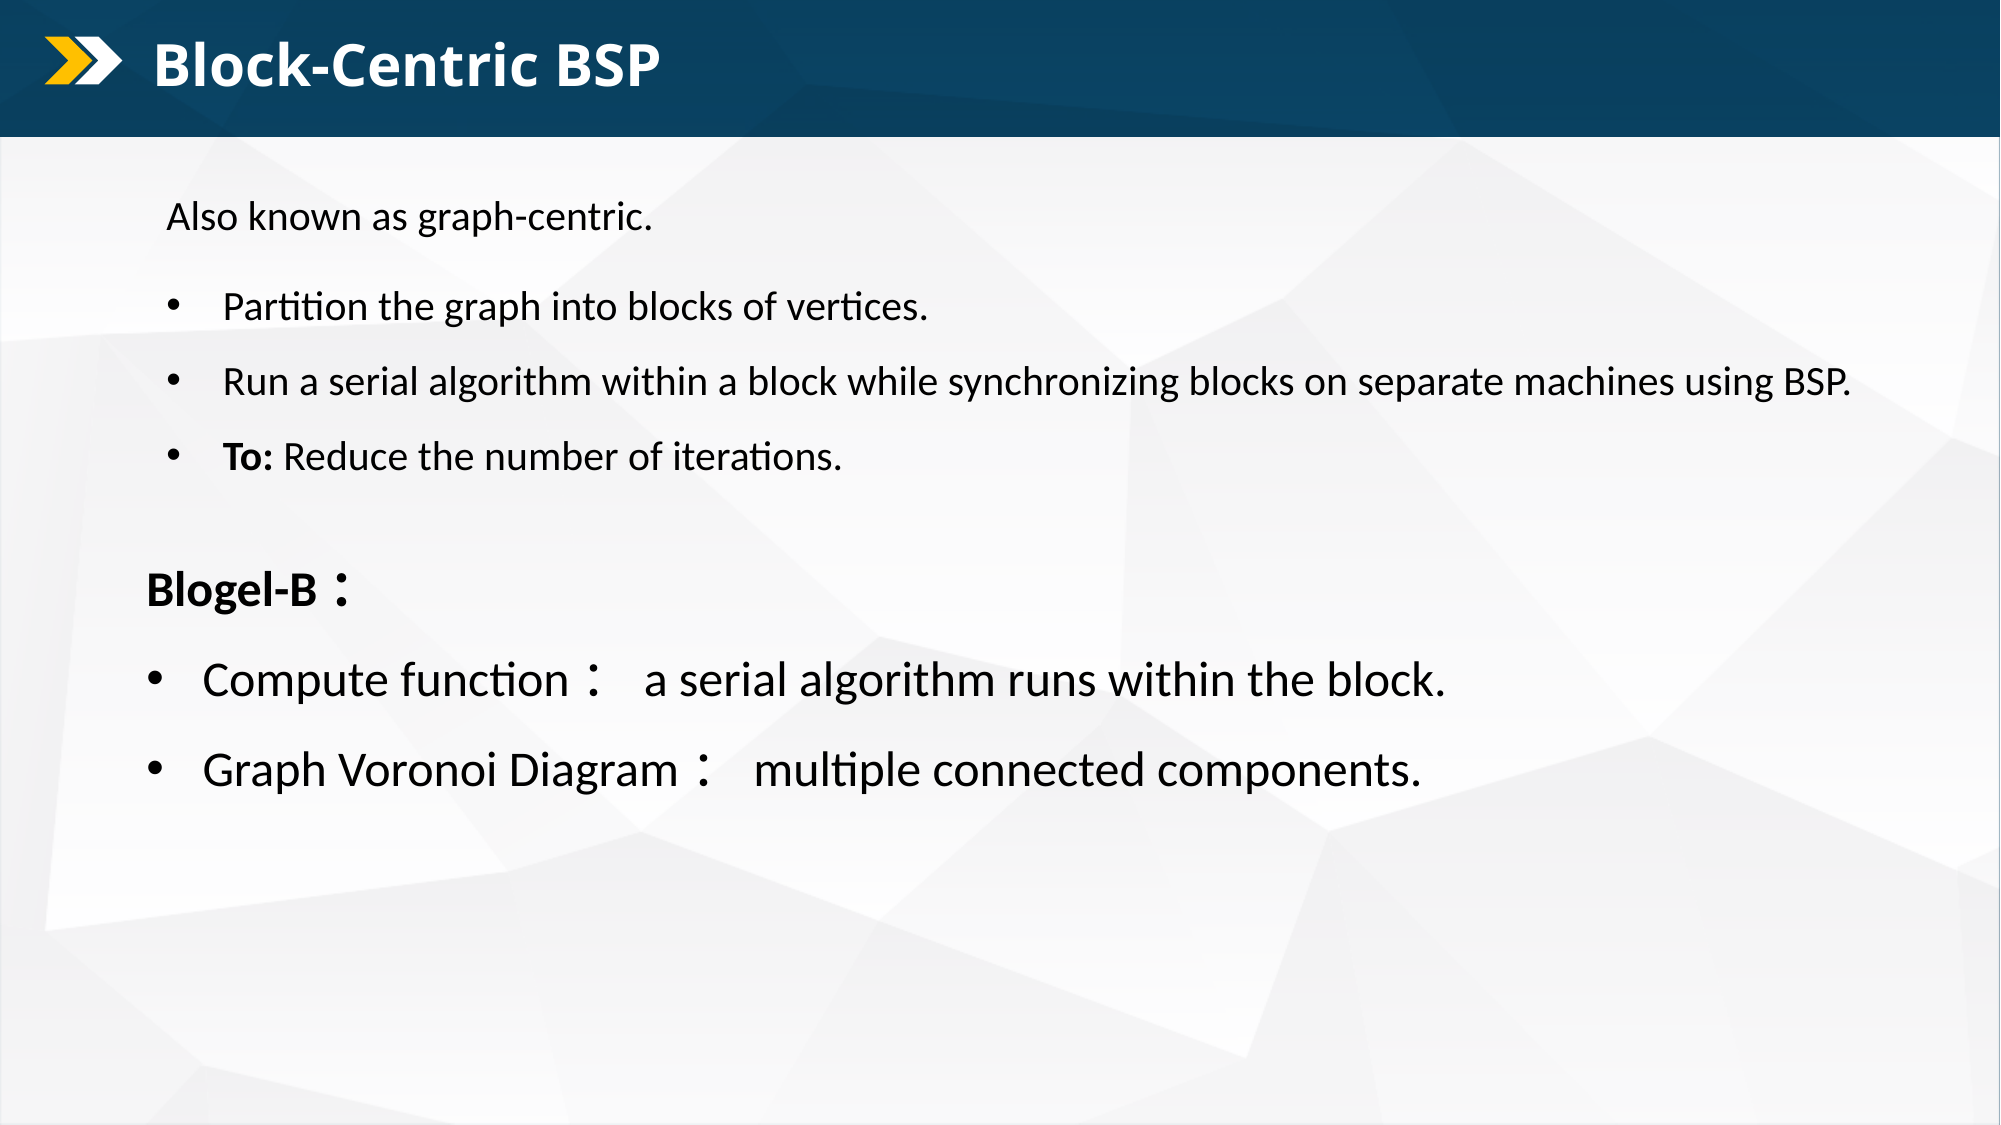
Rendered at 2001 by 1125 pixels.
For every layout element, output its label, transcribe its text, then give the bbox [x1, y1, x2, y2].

text_box Partition the graph into blocks of vertices. Run a serial algorithm within a block while synchronizing blocks on separate machines using BSP. To: Reduce the number of iterations. [151, 246, 1927, 487]
text_box Also known as graph-centric. [151, 181, 1927, 246]
text_box Blogel-B： Compute function：a serial algorithm runs within the block. Graph Voronoi Diagram：multiple connected components. [131, 519, 1822, 805]
picture [0, 0, 2000, 1125]
text_box Block-Centric BSP [137, 21, 678, 106]
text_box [44, 36, 123, 85]
